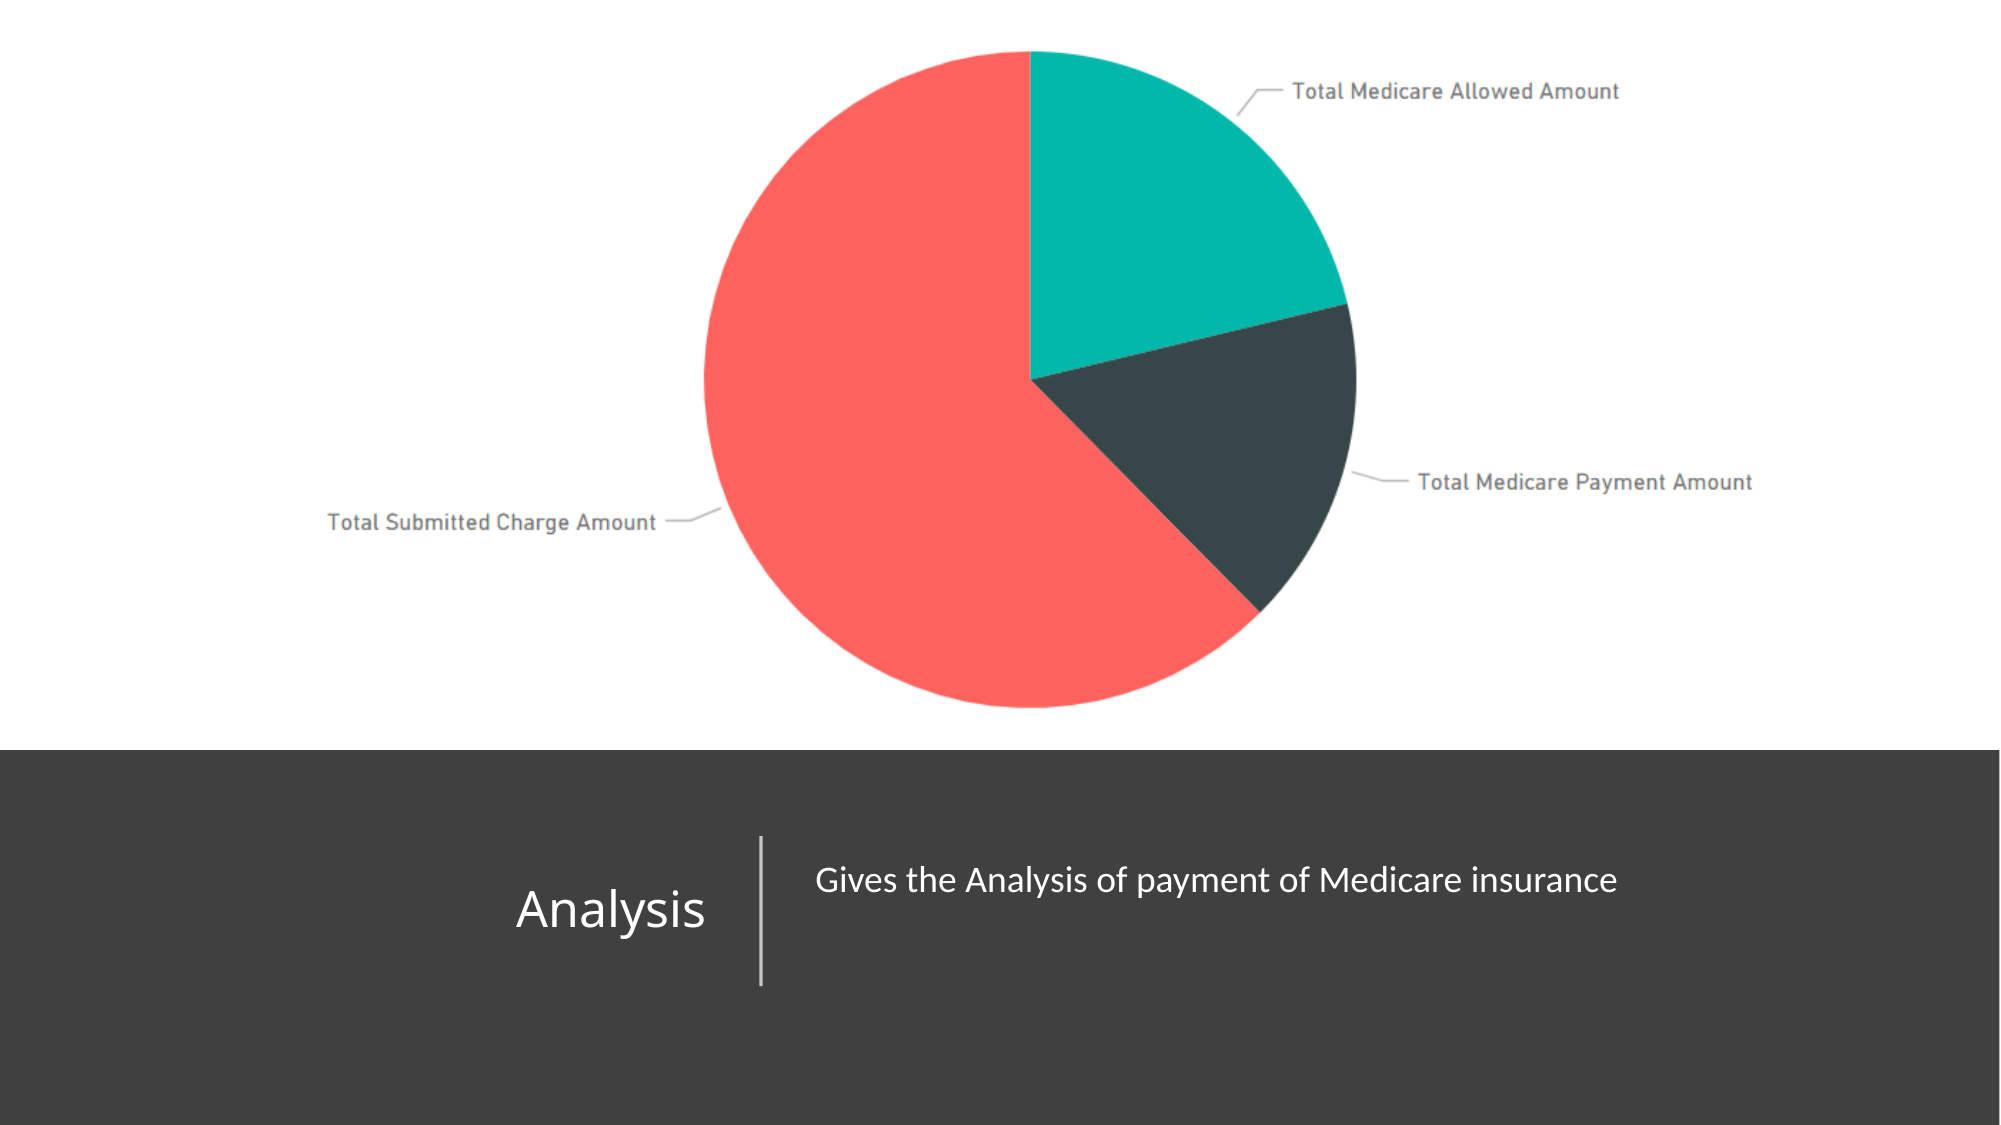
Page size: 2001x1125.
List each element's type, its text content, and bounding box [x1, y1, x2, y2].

list Gives the Analysis of payment of Medicare insurance [800, 791, 1895, 1032]
title Analysis [104, 802, 722, 1020]
text_box [0, 749, 2000, 1125]
picture [203, 0, 1832, 750]
